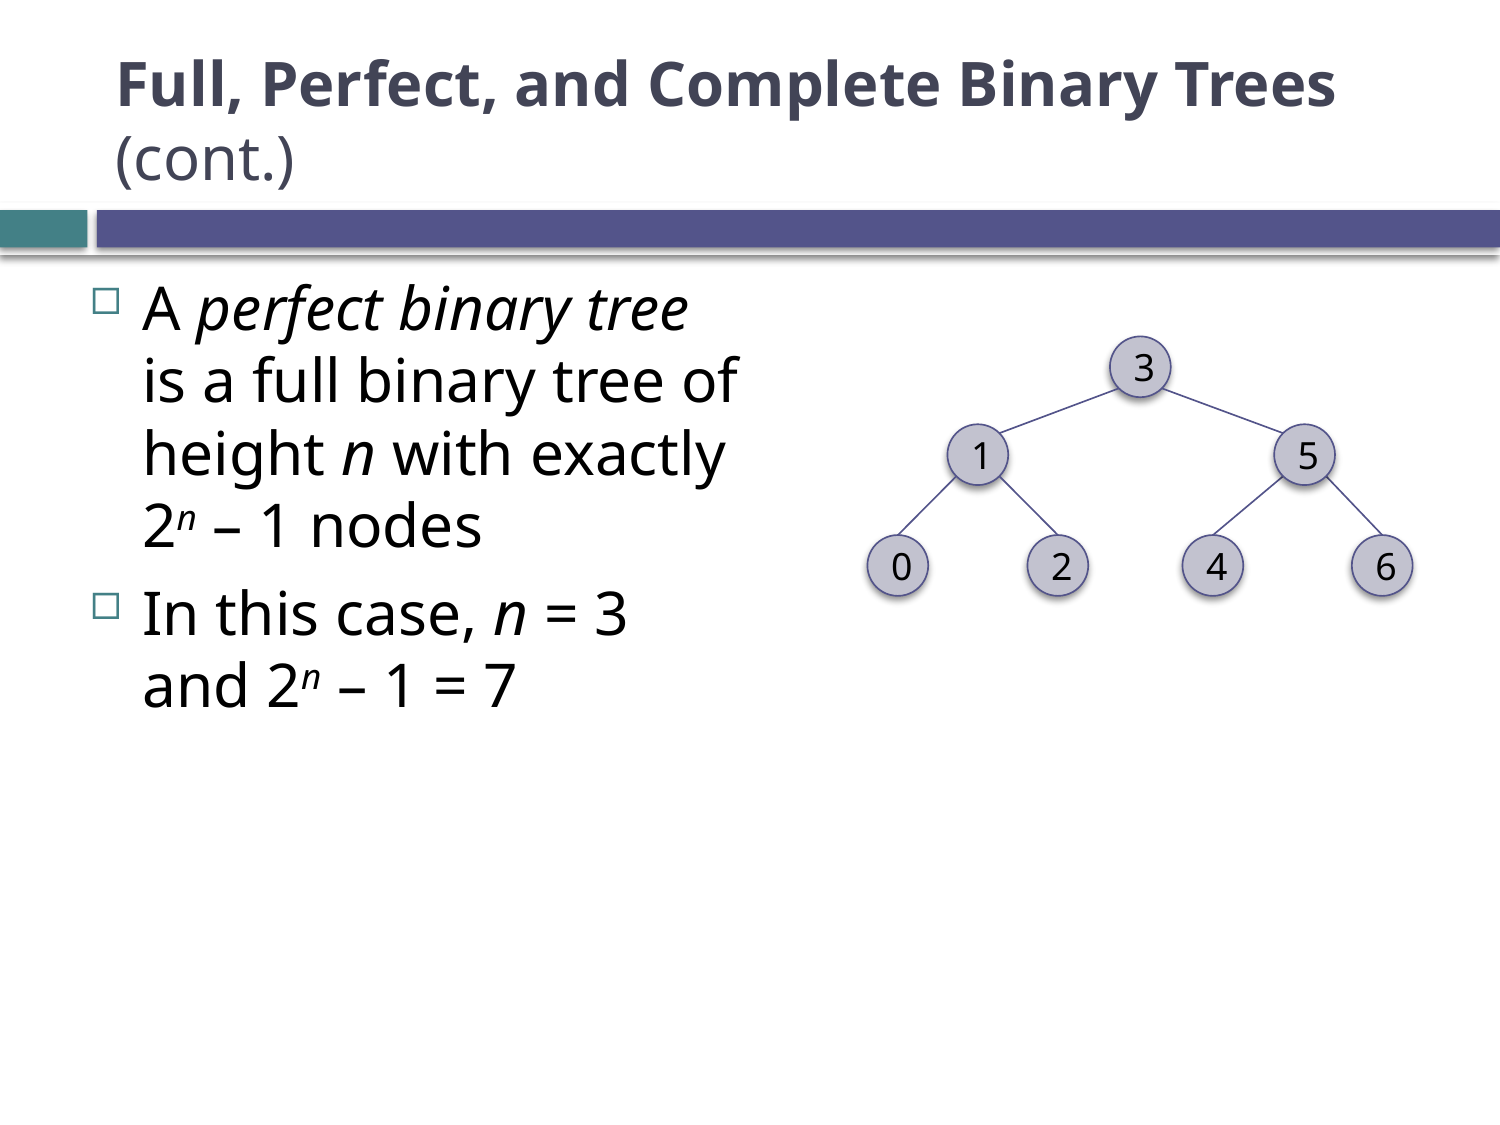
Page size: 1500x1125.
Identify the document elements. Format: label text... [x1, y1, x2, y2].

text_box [1161, 387, 1284, 434]
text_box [1212, 475, 1284, 536]
text_box 6 [1351, 534, 1414, 597]
text_box 4 [1181, 535, 1245, 597]
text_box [999, 475, 1059, 536]
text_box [999, 387, 1120, 434]
text_box 3 [1109, 335, 1172, 399]
text_box 1 [946, 423, 1010, 486]
text_box 5 [1273, 423, 1336, 486]
list A perfect binary tree is a full binary tree of height n with exactly 2n – 1 nodes In this case, n = 3 and 2n – 1 = 7 [75, 262, 763, 1005]
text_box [897, 475, 957, 536]
title Full, Perfect, and Complete Binary Trees (cont.) [100, 37, 1438, 200]
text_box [1325, 475, 1383, 536]
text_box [867, 534, 1089, 597]
